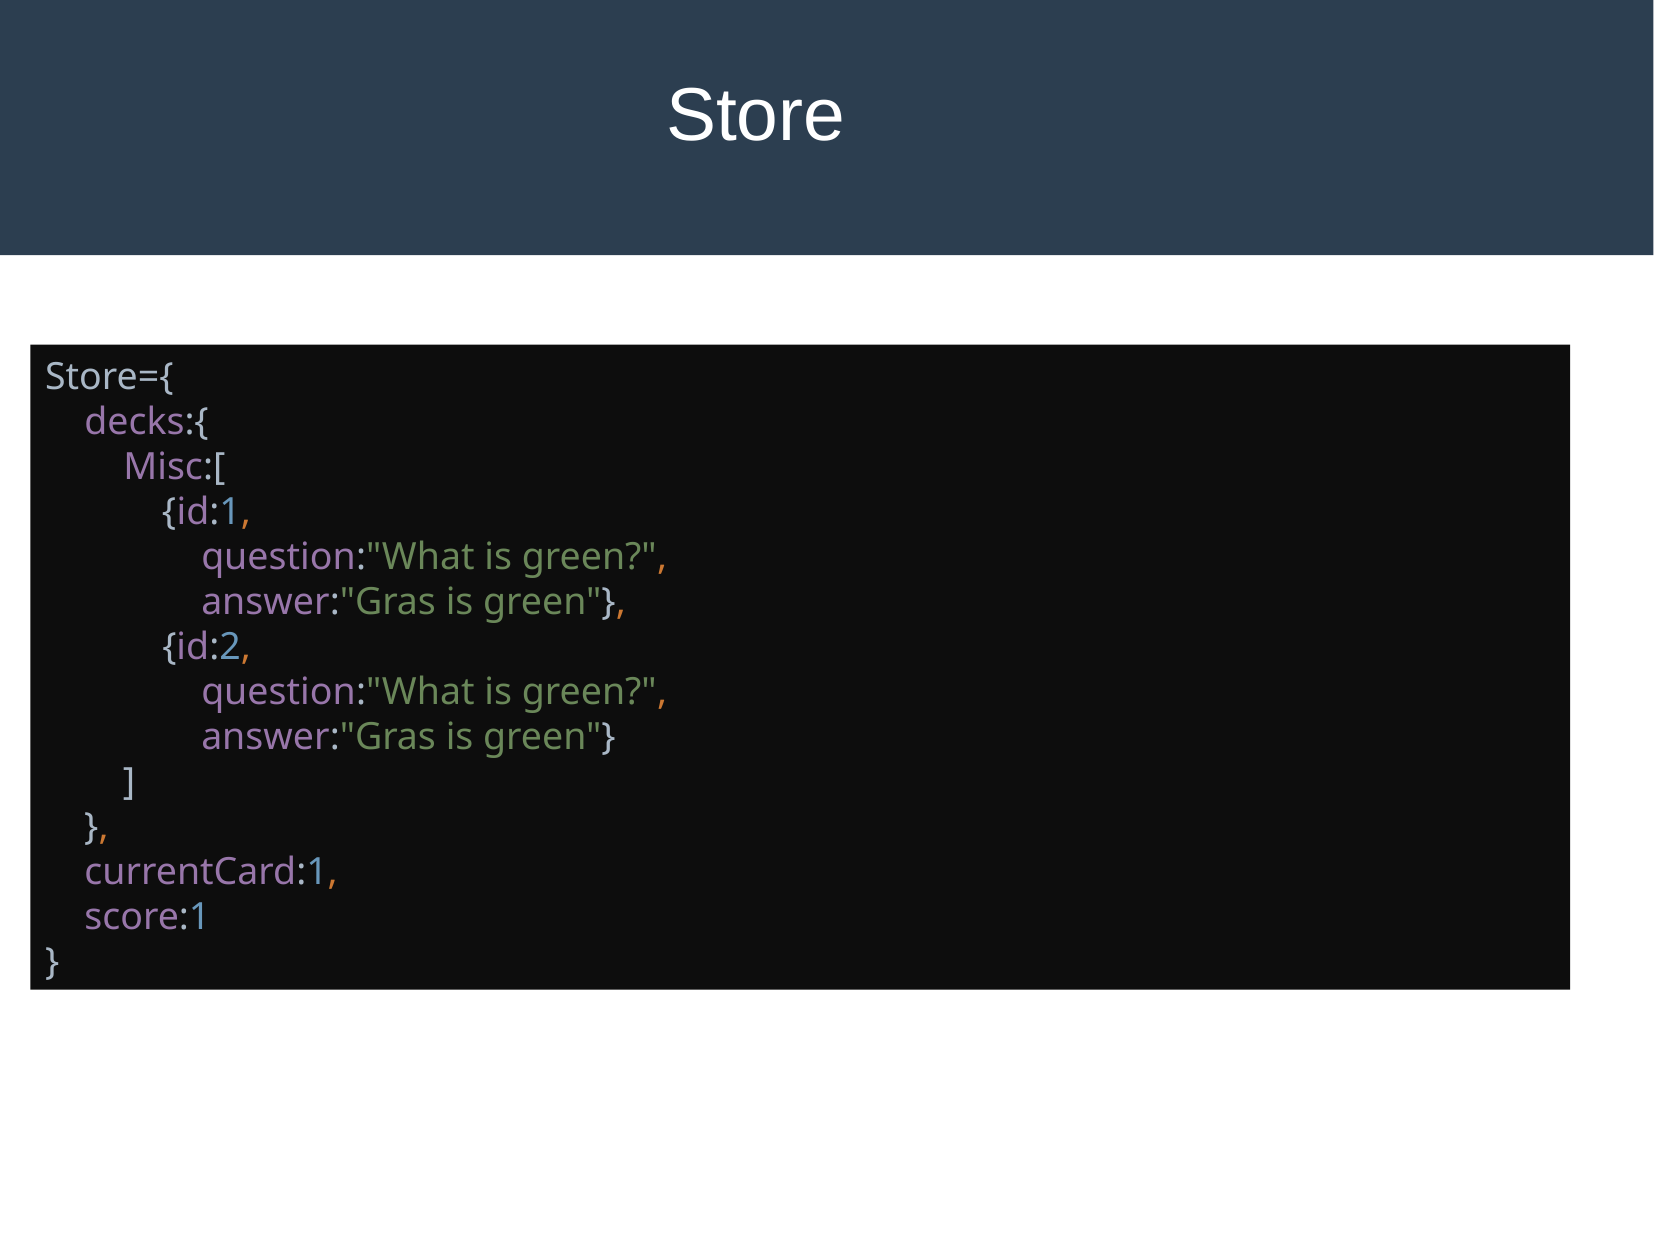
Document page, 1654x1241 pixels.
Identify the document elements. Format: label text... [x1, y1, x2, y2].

text_box Store={ decks:{ Misc:[ {id:1, question:"What is green?", answer:"Gras is green"}, {id:2, question:"What is green?", answer:"Gras is green"} ] }, currentCard:1, score:1 } [30, 344, 1571, 990]
title Store [82, 49, 1430, 172]
